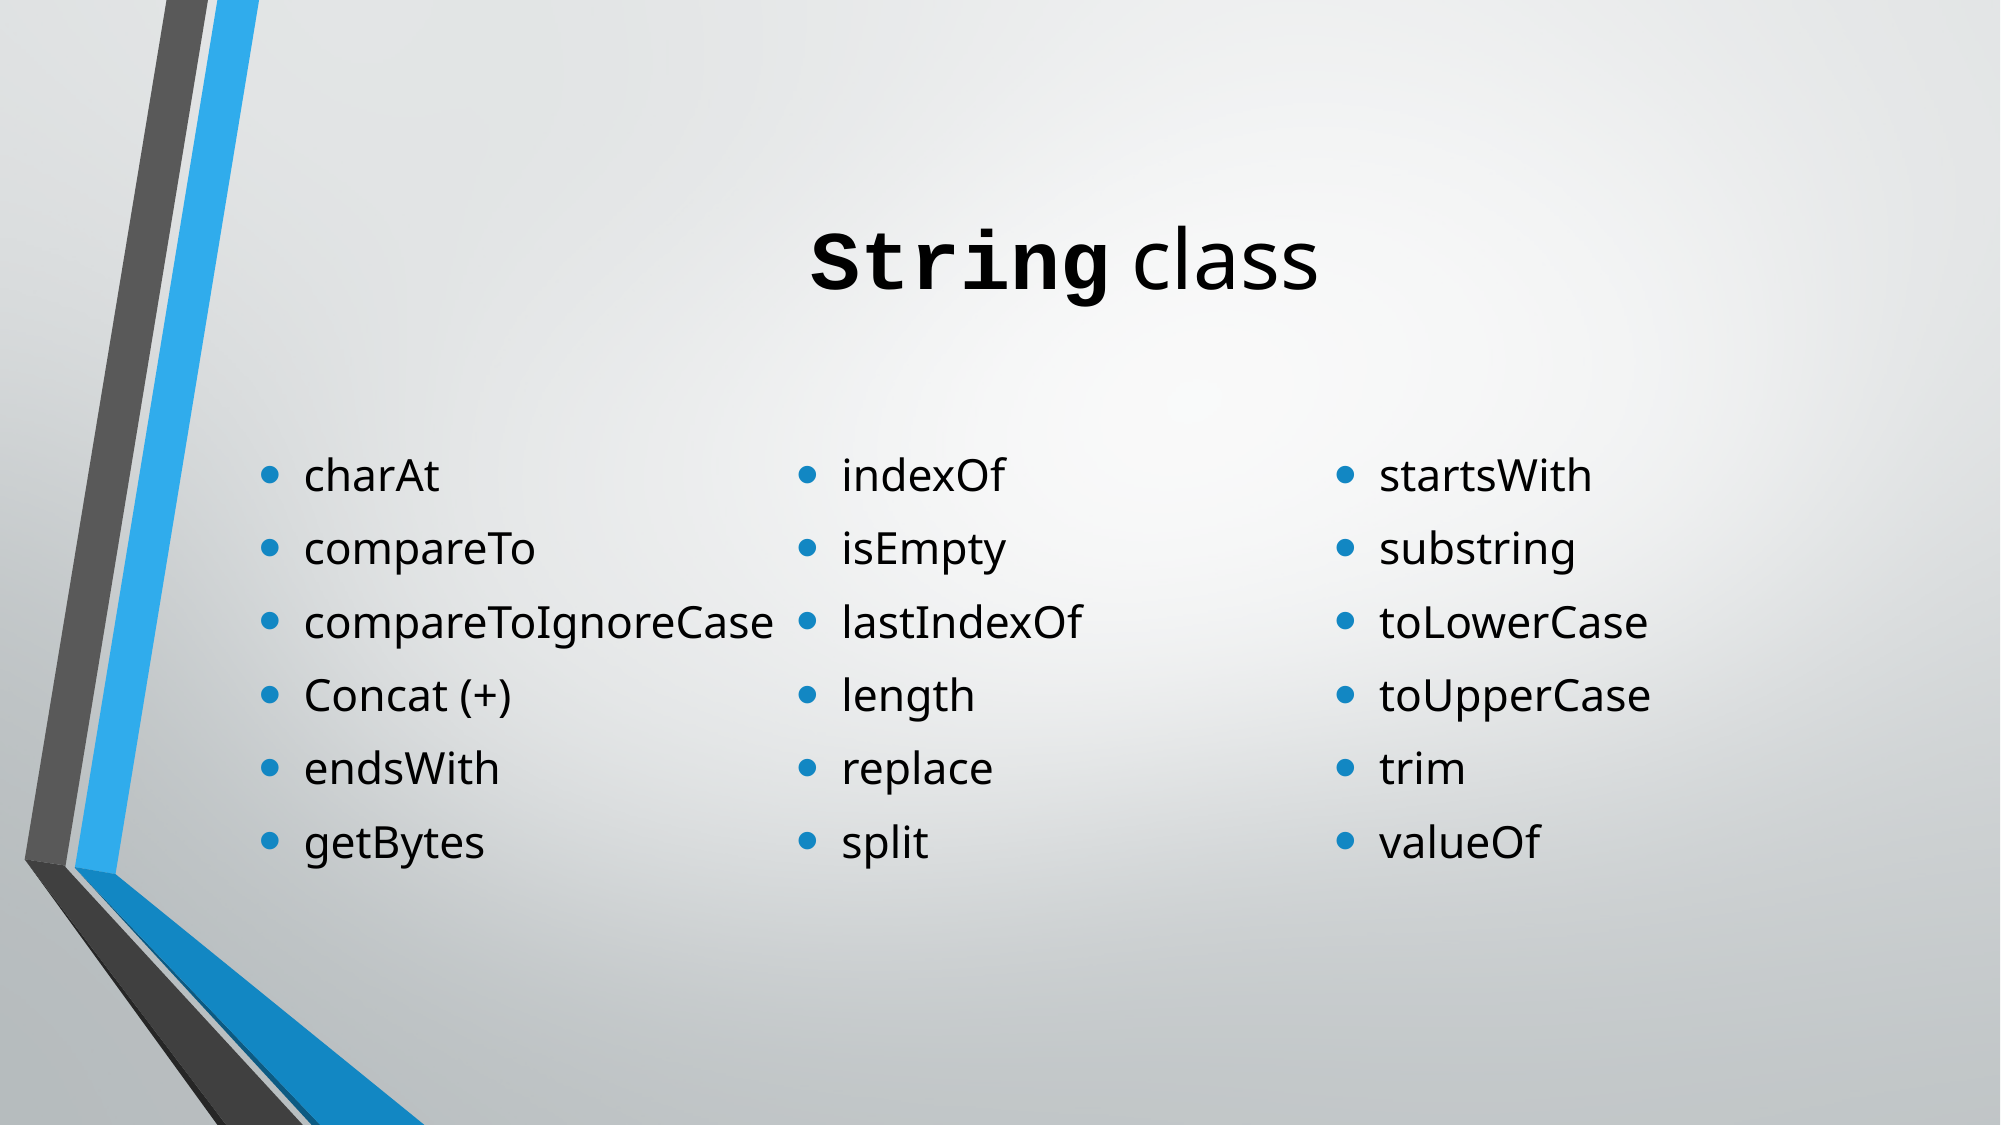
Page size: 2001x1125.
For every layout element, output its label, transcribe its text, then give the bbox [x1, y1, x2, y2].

list charAt compareTo compareToIgnoreCase Concat (+) endsWith getBytes indexOf isEmpty lastIndexOf length replace split startsWith substring toLowerCase toUpperCase trim valueOf [243, 437, 1887, 950]
title String class [243, 112, 1887, 400]
